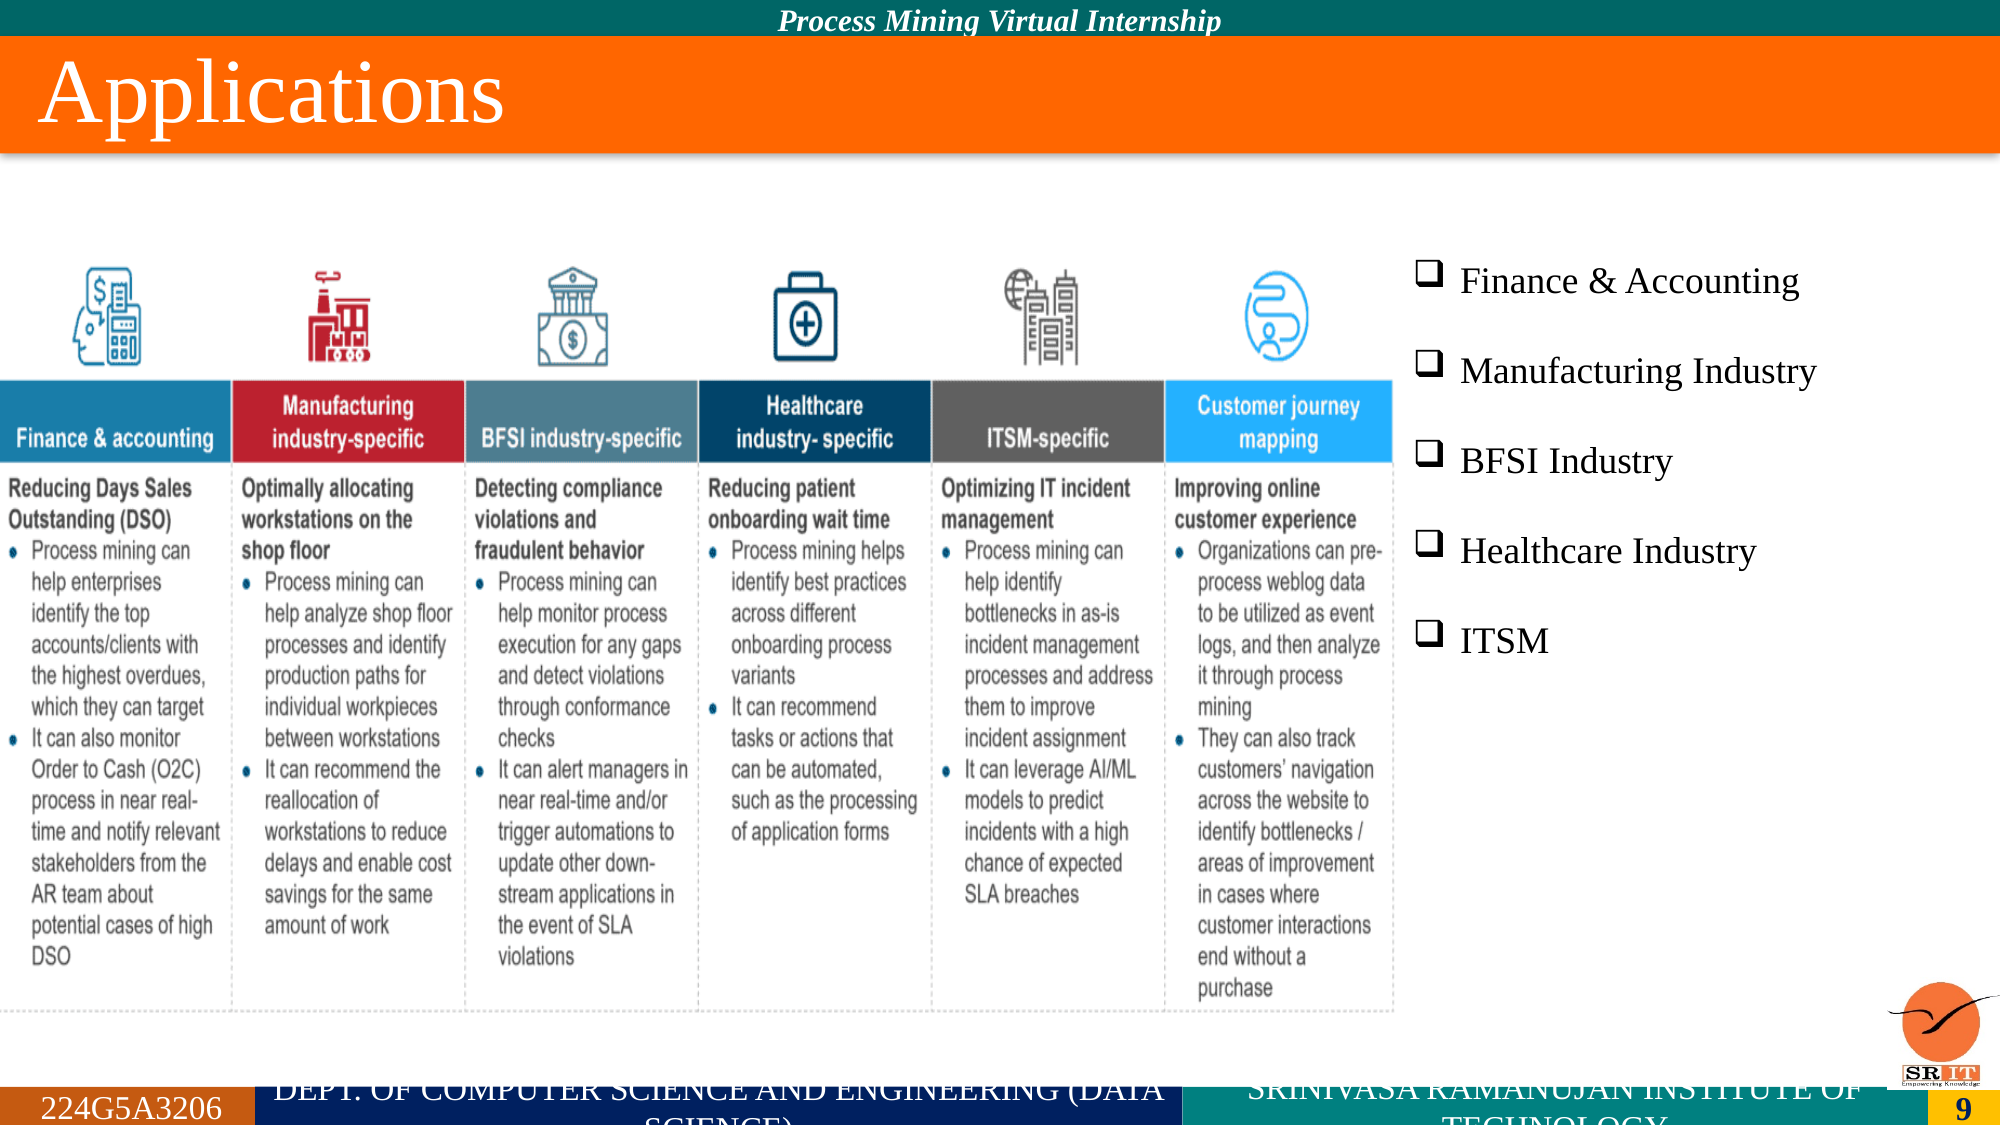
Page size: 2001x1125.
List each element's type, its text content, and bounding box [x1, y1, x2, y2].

picture [0, 203, 1399, 1022]
title Applications [0, 36, 2000, 154]
text_box Finance & Accounting Manufacturing Industry BFSI Industry Healthcare Industry ITSM [1398, 203, 1954, 1029]
picture [1887, 977, 2000, 1090]
